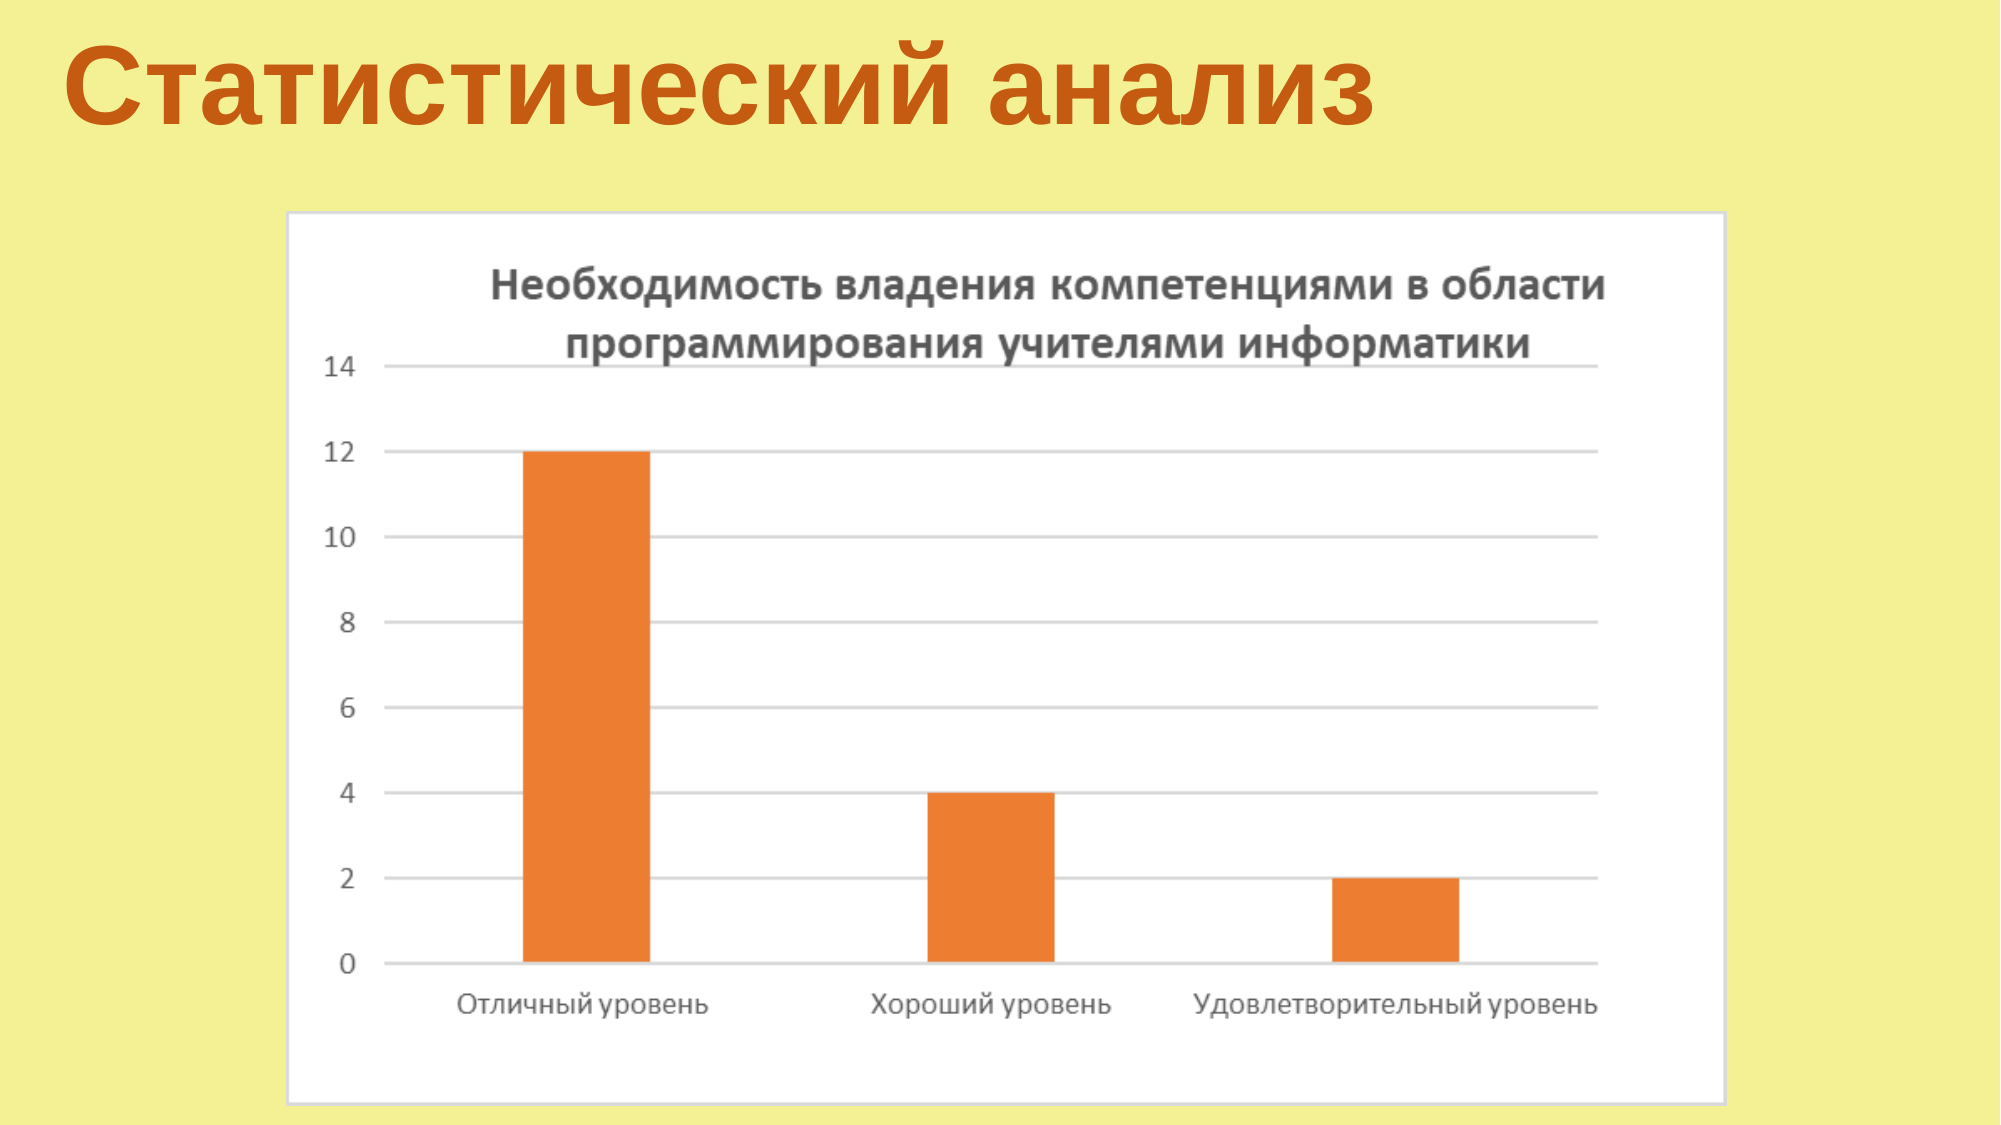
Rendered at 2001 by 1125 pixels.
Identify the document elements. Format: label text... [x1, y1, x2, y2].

text_box Статистический анализ [21, 4, 1450, 155]
picture [285, 211, 1727, 1107]
